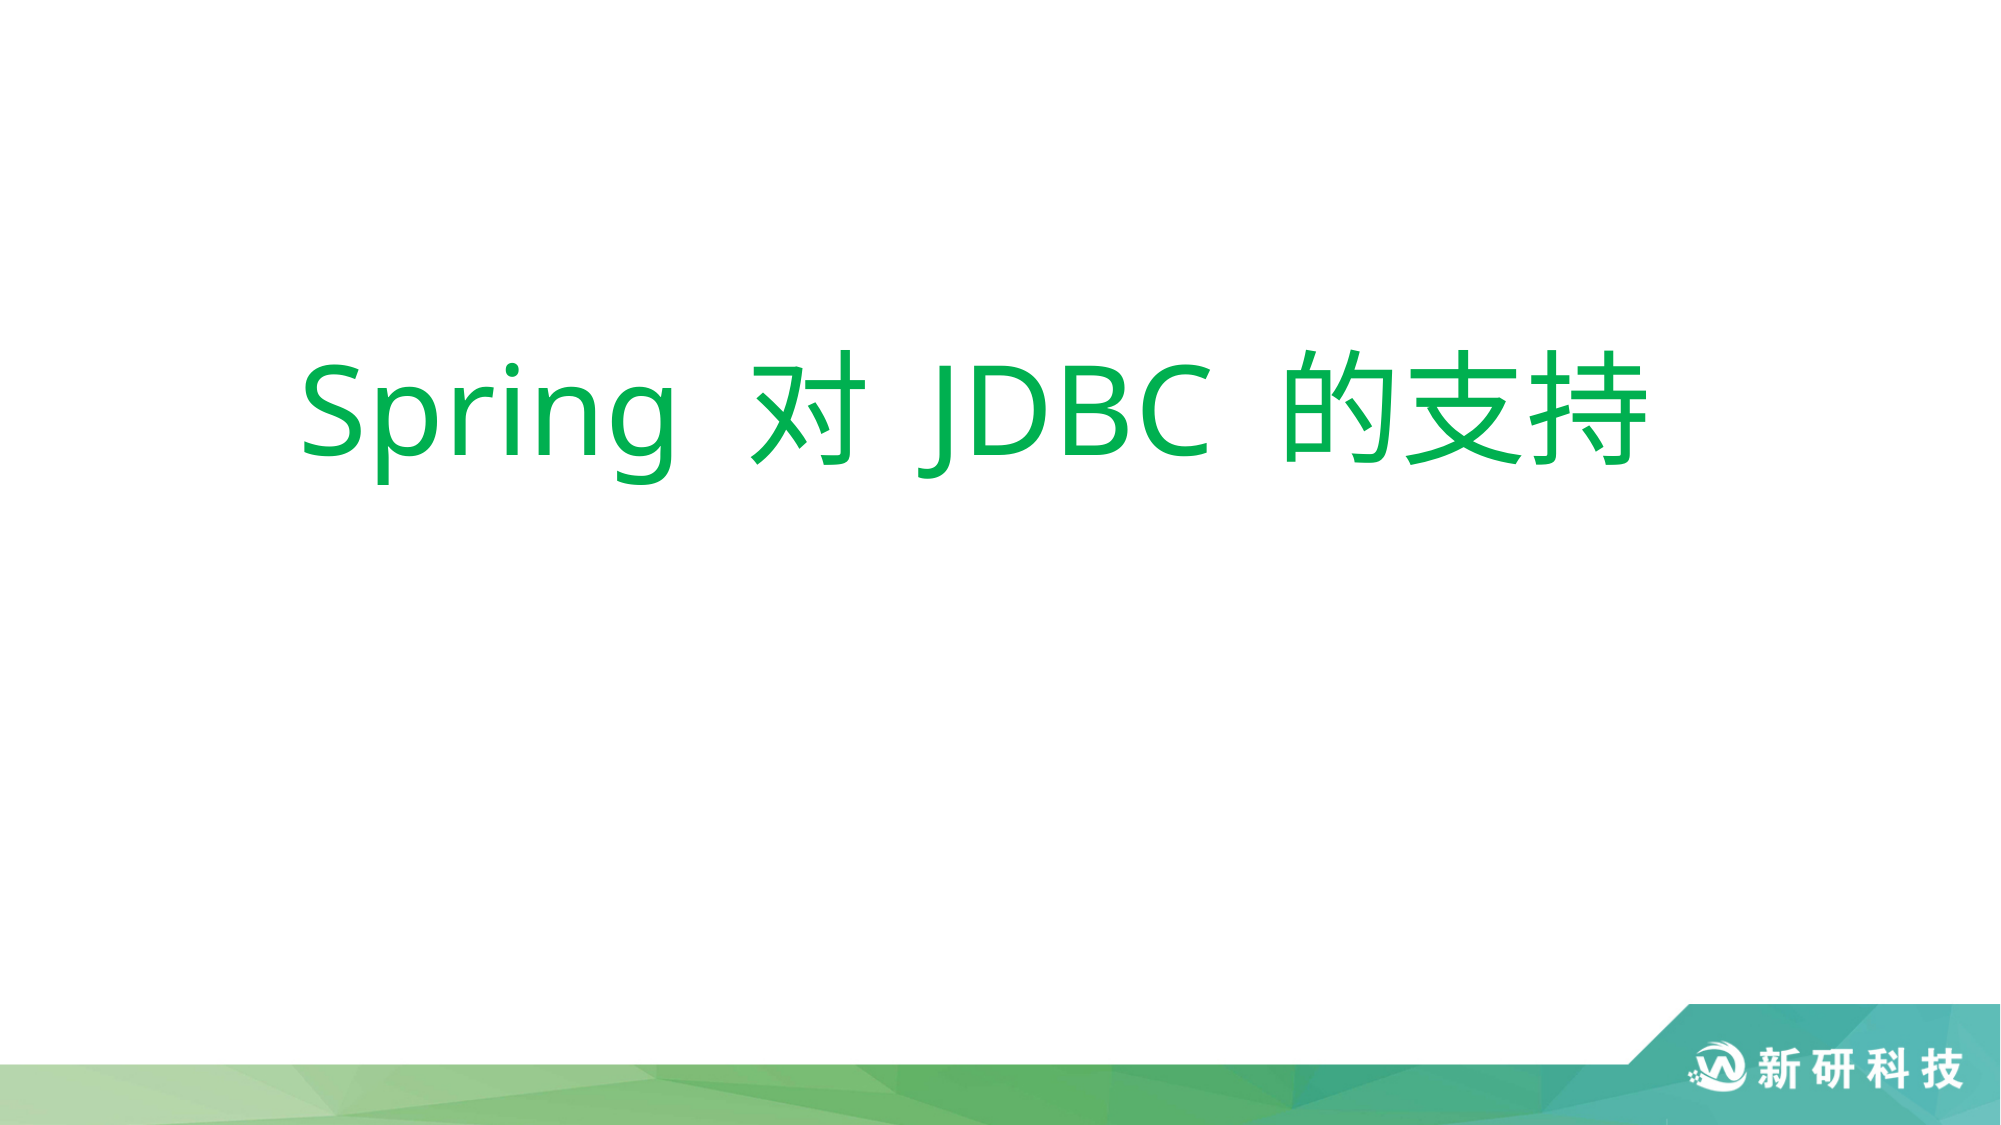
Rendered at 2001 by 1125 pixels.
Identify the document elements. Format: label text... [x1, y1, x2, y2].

title Spring 对 JDBC 的支持 [151, 336, 1800, 490]
picture [0, 0, 2001, 1125]
